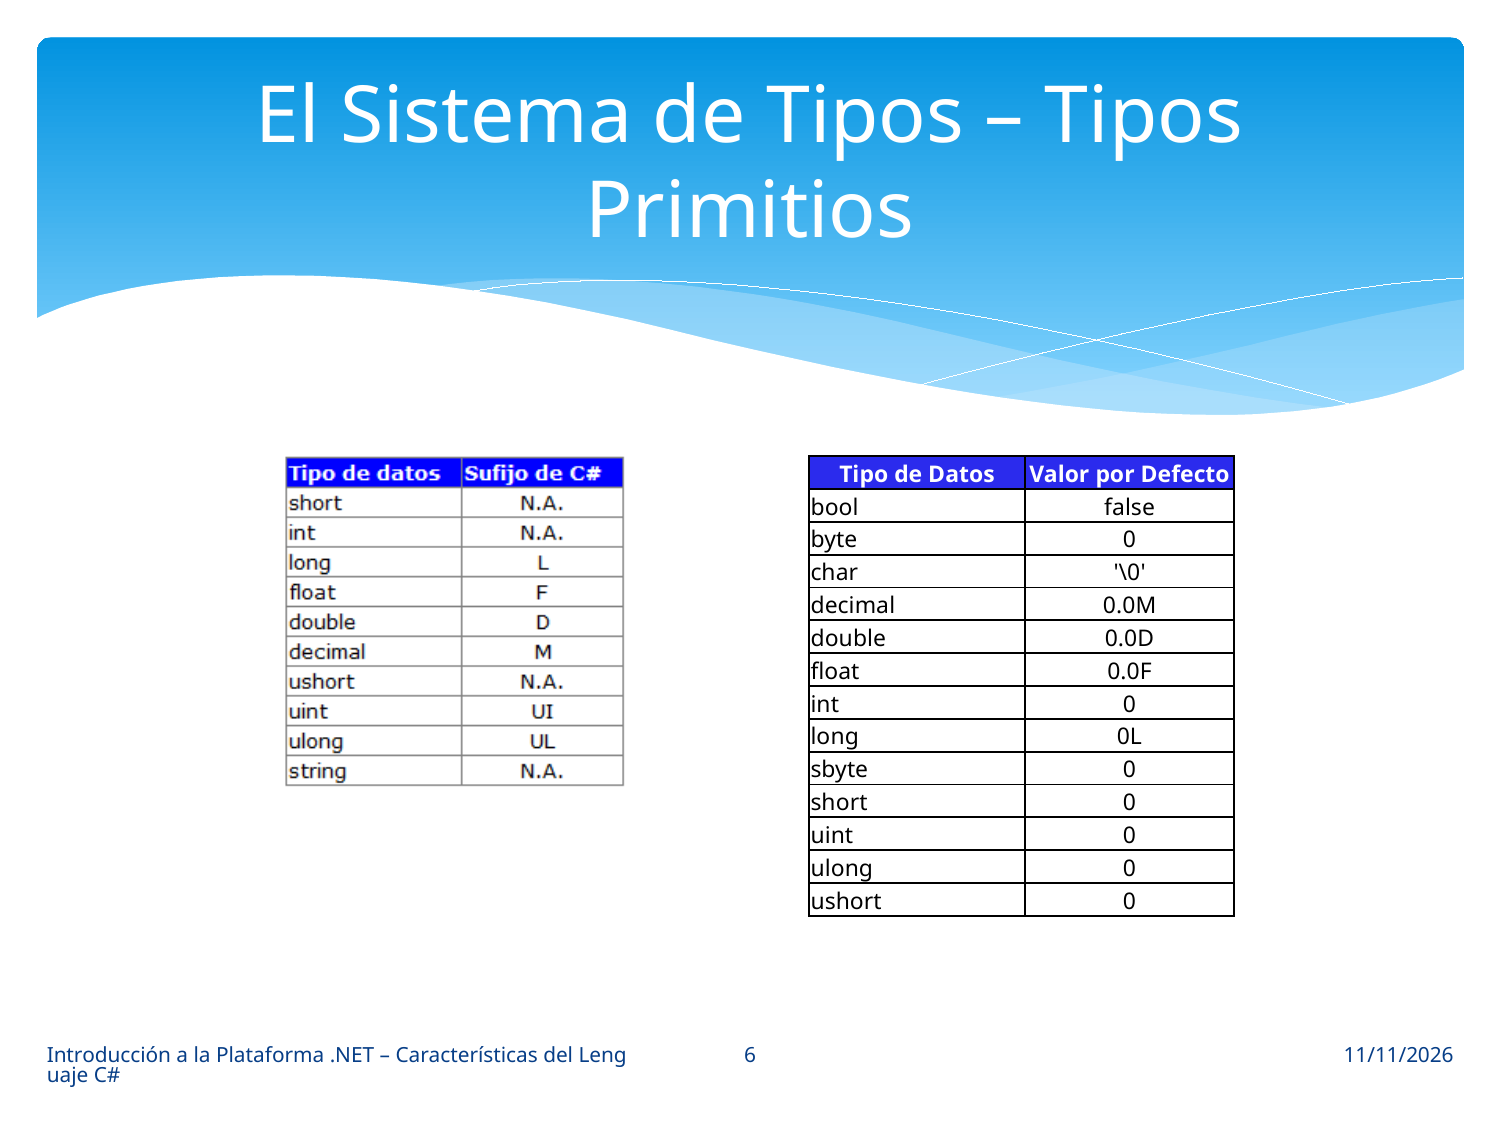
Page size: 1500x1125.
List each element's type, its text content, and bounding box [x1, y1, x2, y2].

table_cell 0 [1026, 884, 1233, 915]
table_cell decimal [810, 588, 1024, 619]
table_cell sbyte [810, 753, 1024, 784]
table_cell 0 [1026, 753, 1233, 784]
table_cell false [1026, 490, 1233, 521]
table_cell 0L [1026, 720, 1233, 751]
table_cell 0.0D [1026, 621, 1233, 652]
title El Sistema de Tipos – Tipos Primitios [75, 55, 1425, 261]
table_cell 0 [1026, 818, 1233, 849]
table_header Valor por Defecto [1026, 457, 1233, 488]
table_cell 0.0F [1026, 654, 1233, 685]
table_cell long [810, 720, 1024, 751]
slide_number 6 [654, 1025, 846, 1086]
table_cell short [810, 785, 1024, 816]
table_cell uint [810, 818, 1024, 849]
table_cell 0 [1026, 785, 1233, 816]
table_cell ushort [810, 884, 1024, 915]
table_cell int [810, 687, 1024, 718]
table_header Tipo de Datos [810, 457, 1024, 488]
table_cell ulong [810, 851, 1024, 882]
table_cell float [810, 654, 1024, 685]
table_cell '\0' [1026, 556, 1233, 587]
table_cell bool [810, 490, 1024, 521]
footer Introducción a la Plataforma .NET – Características del Lenguaje C# [31, 1025, 653, 1086]
table_cell 0 [1026, 523, 1233, 554]
picture [140, 432, 795, 816]
table_cell 0 [1026, 851, 1233, 882]
table_cell char [810, 556, 1024, 587]
table_cell 0 [1026, 687, 1233, 718]
table_cell double [810, 621, 1024, 652]
table_cell 0.0M [1026, 588, 1233, 619]
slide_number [847, 1025, 1469, 1086]
table_cell byte [810, 523, 1024, 554]
